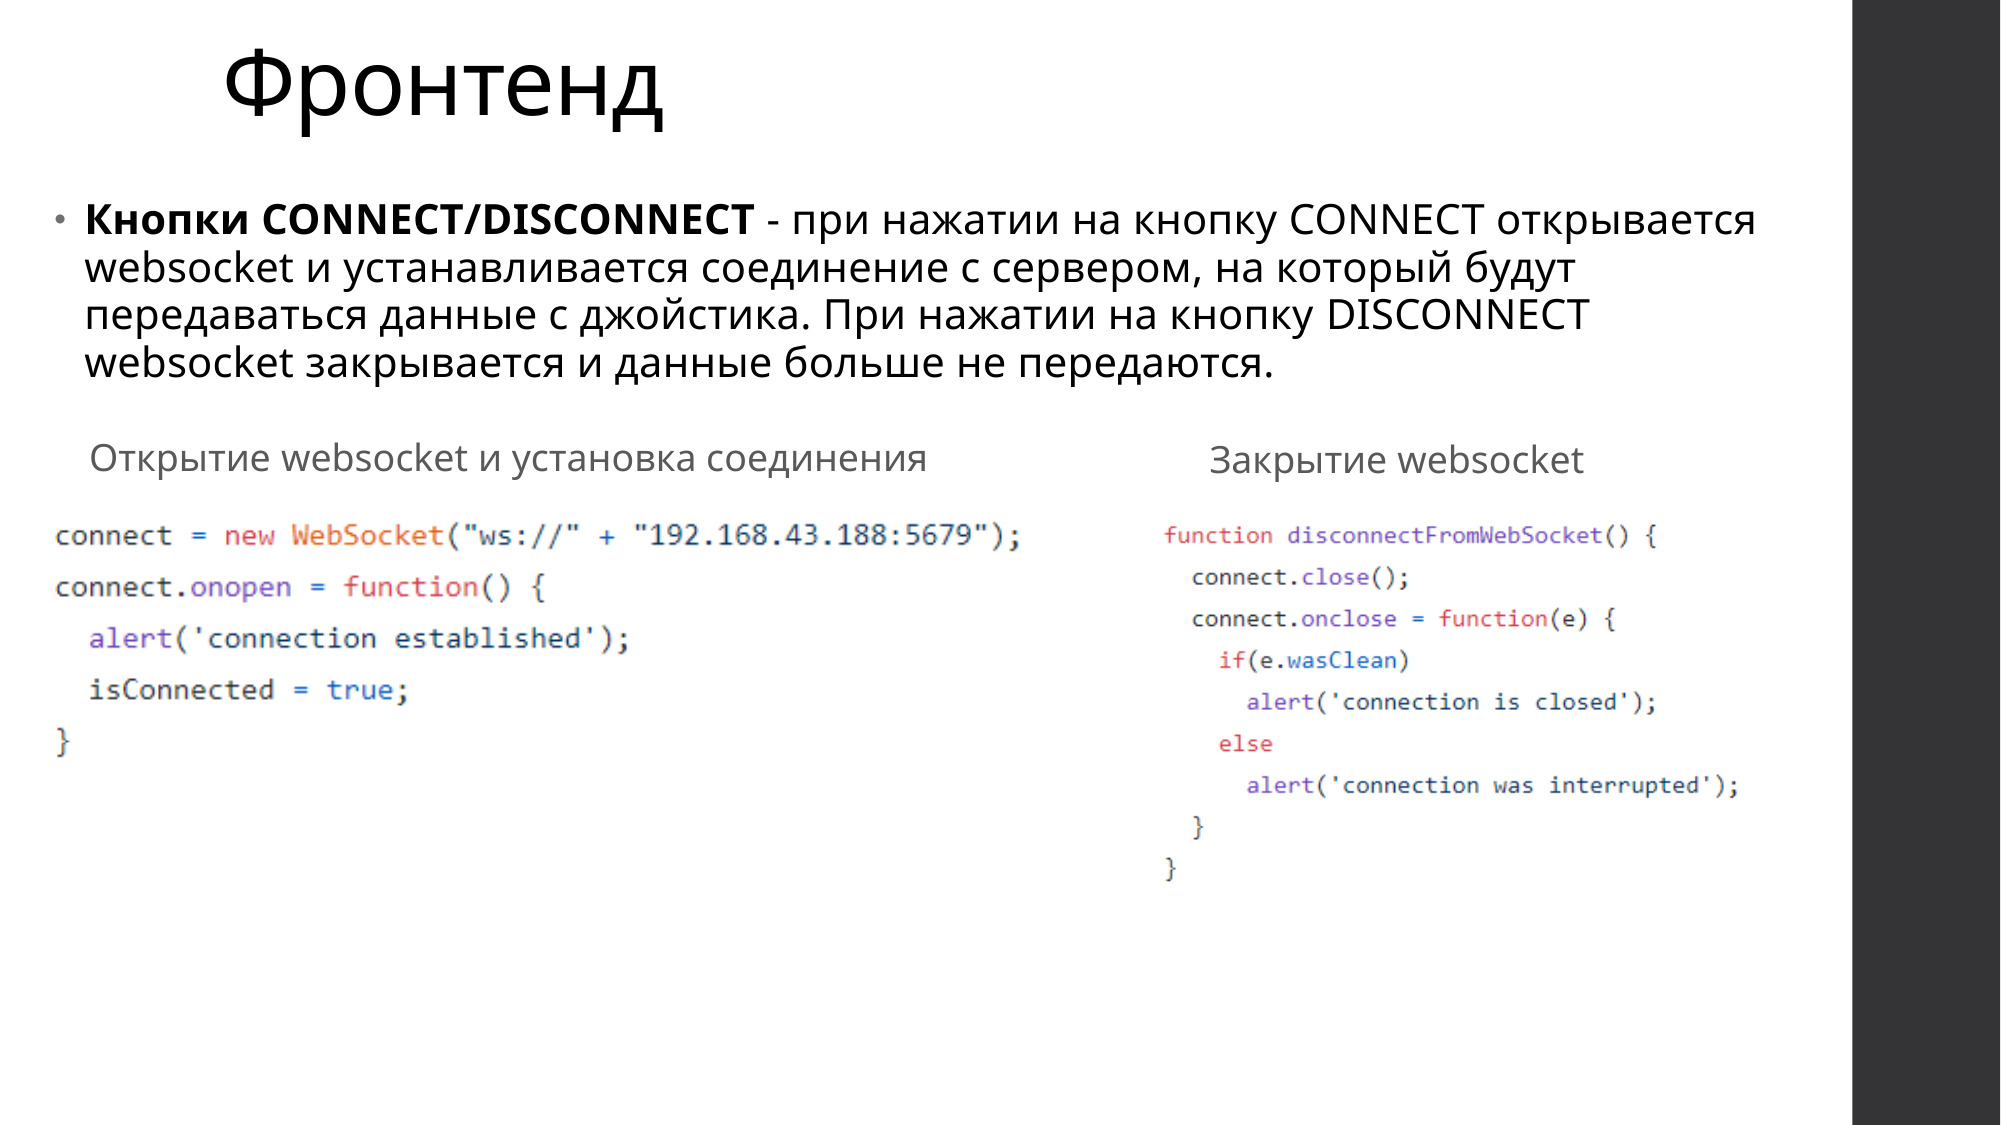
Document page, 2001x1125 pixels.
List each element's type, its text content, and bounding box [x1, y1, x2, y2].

title Фронтенд [206, 0, 1797, 144]
text_box Открытие websocket и установка соединения [74, 427, 944, 487]
list Кнопки CONNECT/DISCONNECT - при нажатии на кнопку CONNECT открывается websocket и устанавливается соединение с сервером, на который будут передаваться данные с джойстика. При нажатии на кнопку DISCONNECT websocket закрывается и данные больше не передаются. [39, 189, 1797, 1087]
picture [1144, 488, 1814, 915]
picture [39, 510, 1037, 766]
text_box Закрытие websocket [1194, 428, 1600, 484]
